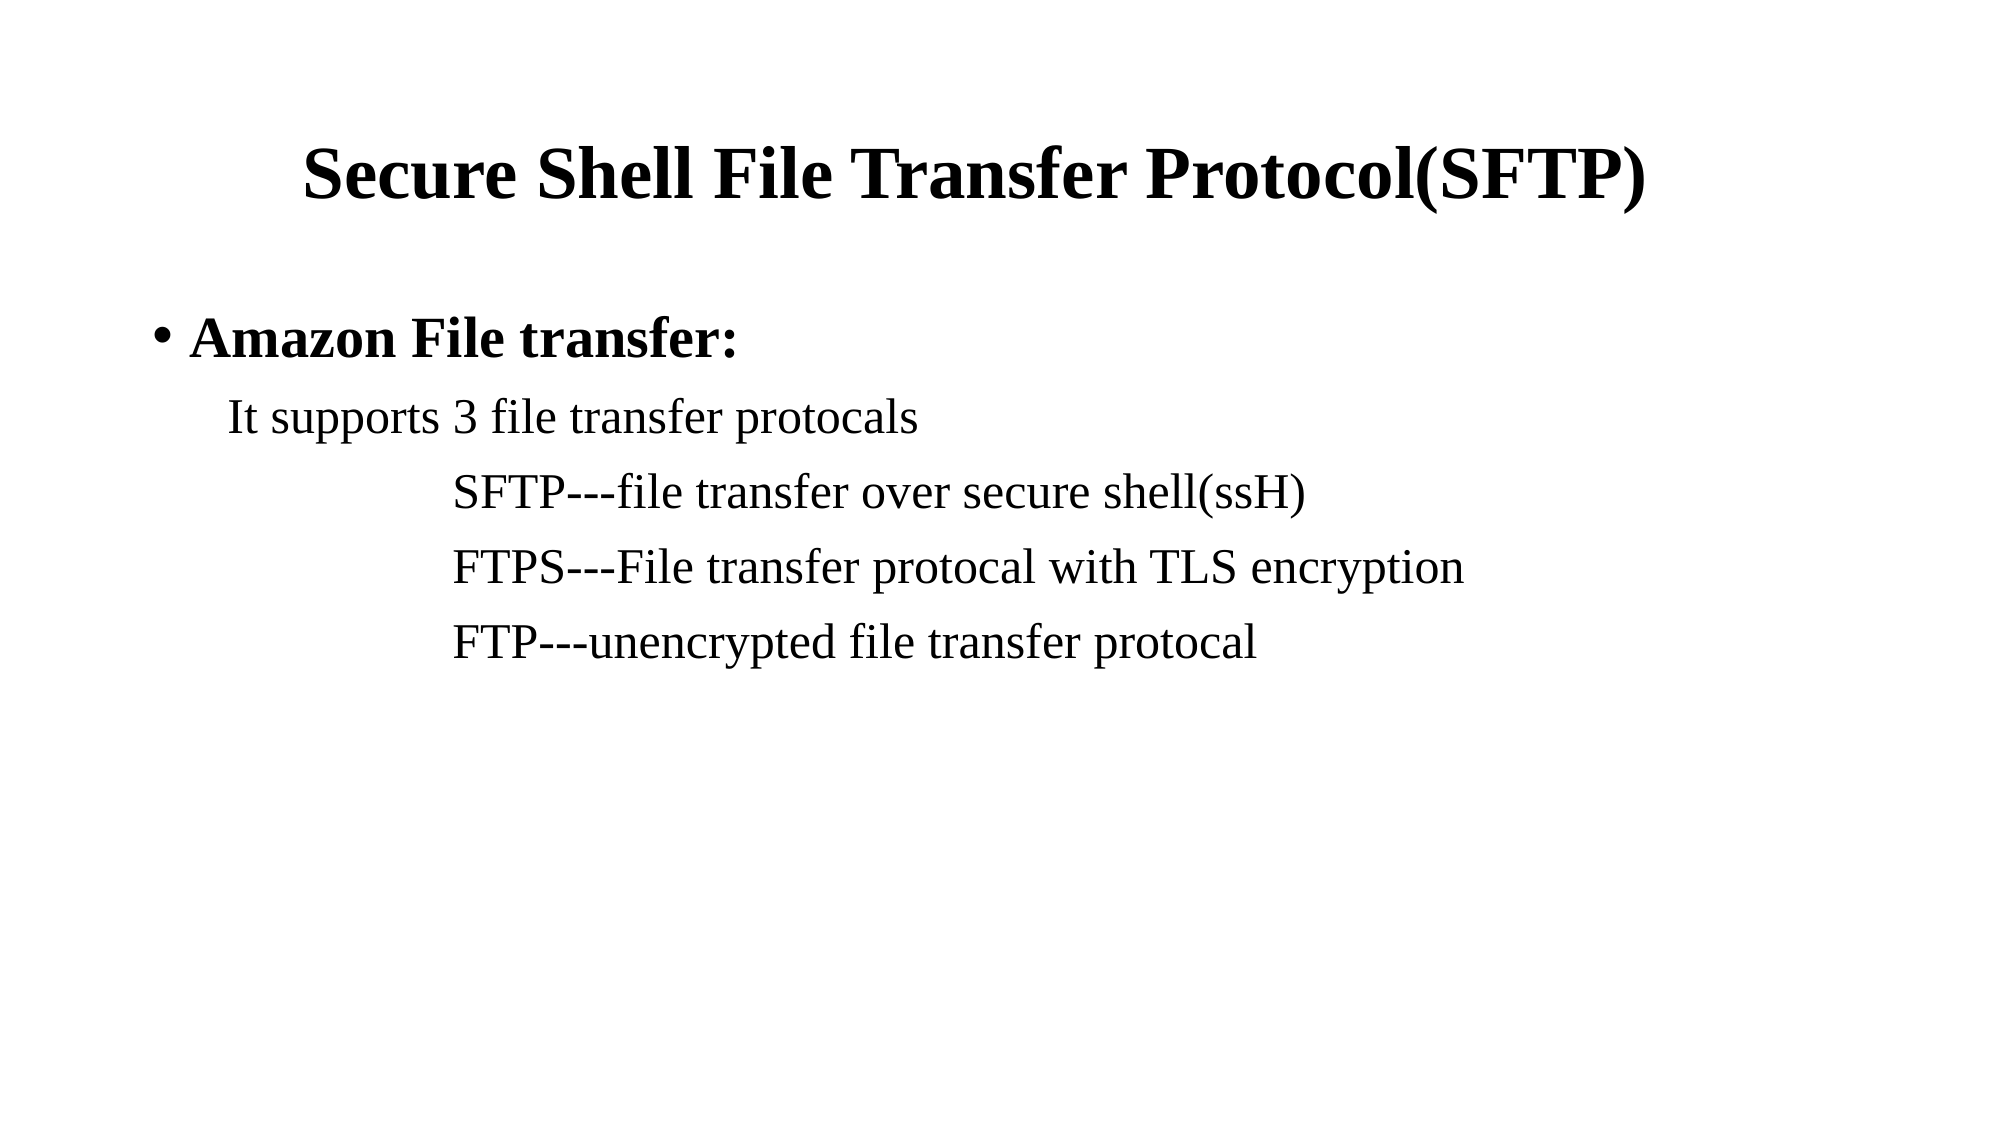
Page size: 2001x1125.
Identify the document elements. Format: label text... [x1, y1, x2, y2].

title Secure Shell File Transfer Protocol(SFTP) [137, 59, 1863, 278]
list Amazon File transfer: It supports 3 file transfer protocals SFTP---file transfer over secure shell(ssH) FTPS---File transfer protocal with TLS encryption FTP---unencrypted file transfer protocal [137, 299, 1863, 1014]
